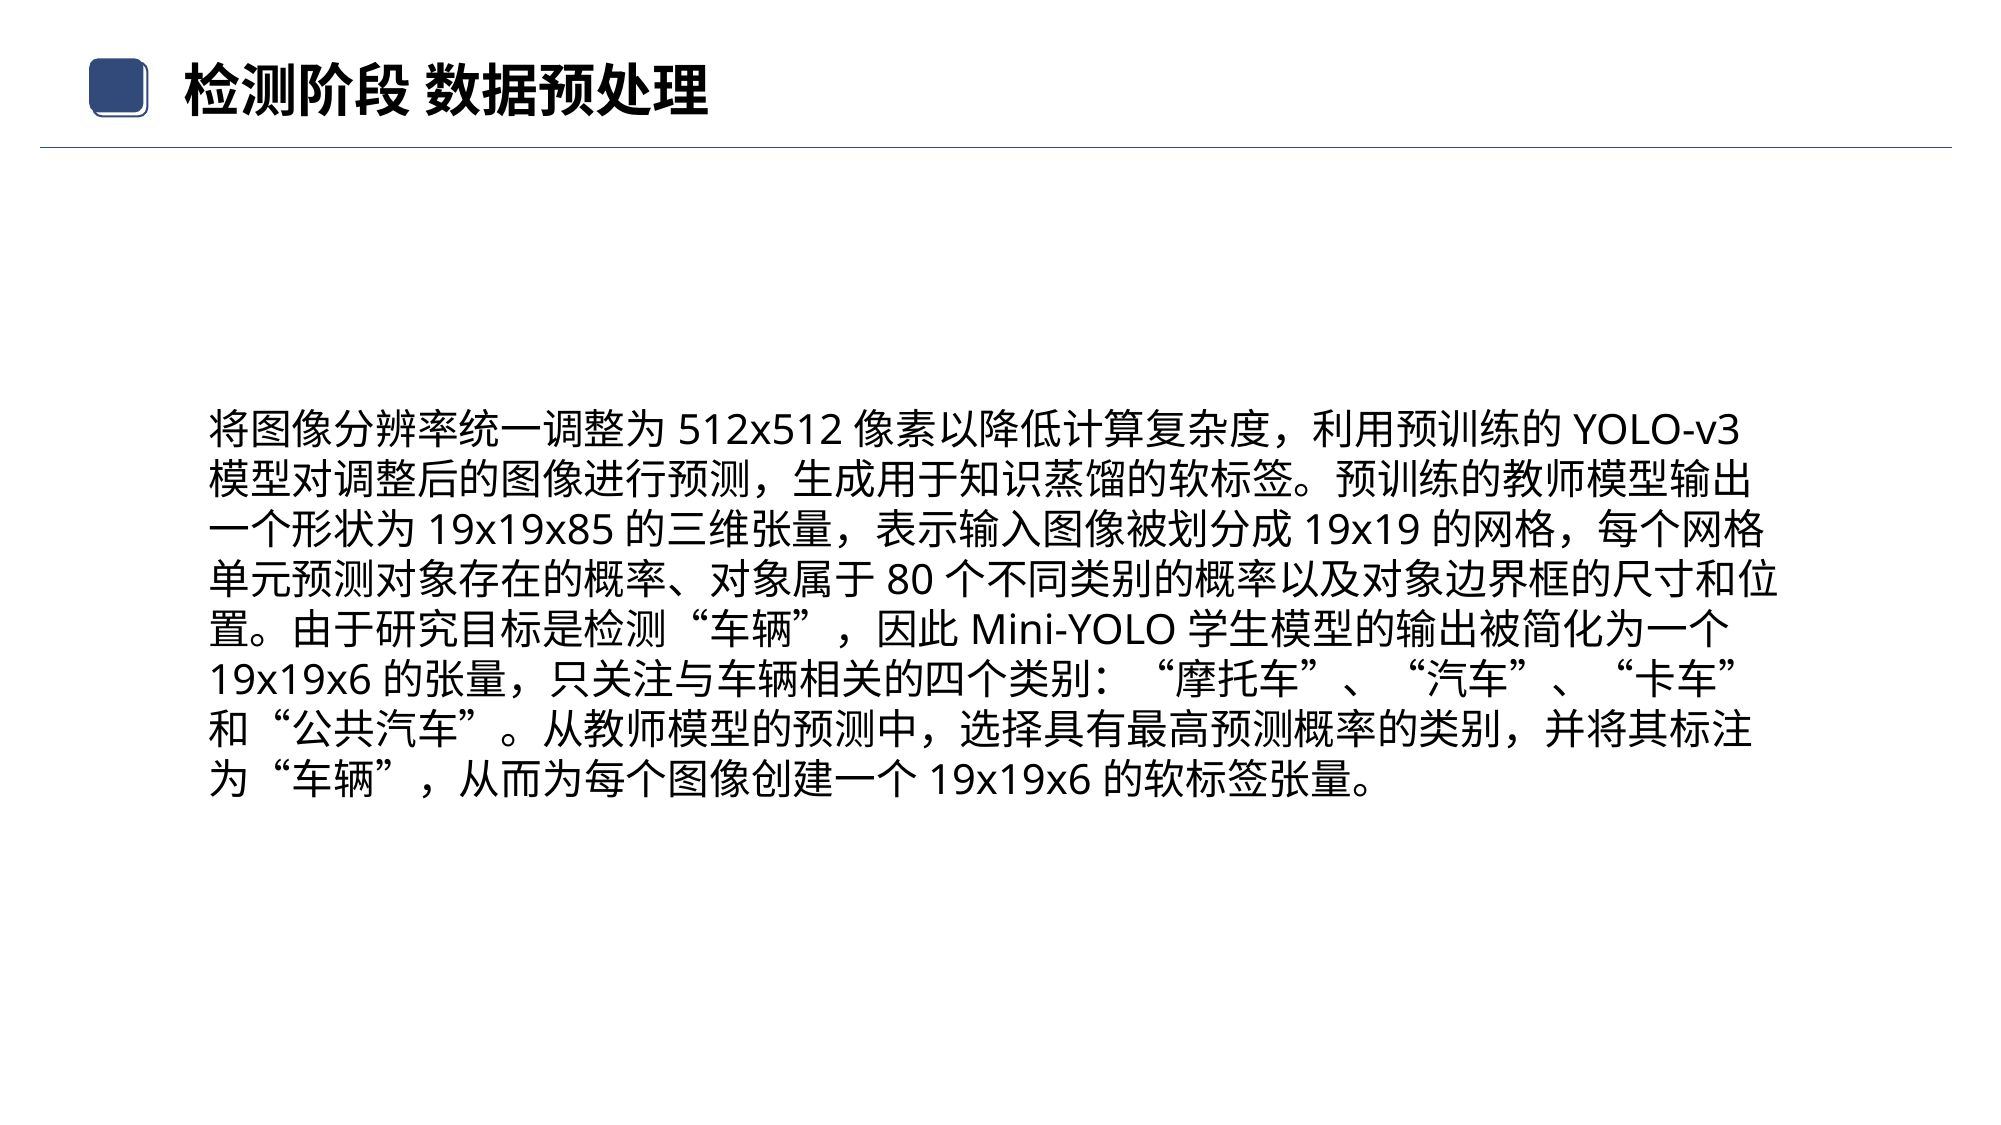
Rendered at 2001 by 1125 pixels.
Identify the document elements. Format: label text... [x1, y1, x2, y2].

list 检测阶段 数据预处理 [168, 55, 1038, 133]
text_box 将图像分辨率统一调整为512x512像素以降低计算复杂度，利用预训练的YOLO-v3模型对调整后的图像进行预测，生成用于知识蒸馏的软标签。预训练的教师模型输出一个形状为19x19x85的三维张量，表示输入图像被划分成19x19的网格，每个网格单元预测对象存在的概率、对象属于80个不同类别的概率以及对象边界框的尺寸和位置。由于研究目标是检测“车辆”，因此Mini-YOLO学生模型的输出被简化为一个19x19x6的张量，只关注与车辆相关的四个类别：“摩托车”、“汽车”、“卡车”和“公共汽车”。从教师模型的预测中，选择具有最高预测概率的类别，并将其标注为“车辆”，从而为每个图像创建一个19x19x6的软标签张量。 [193, 395, 1807, 811]
